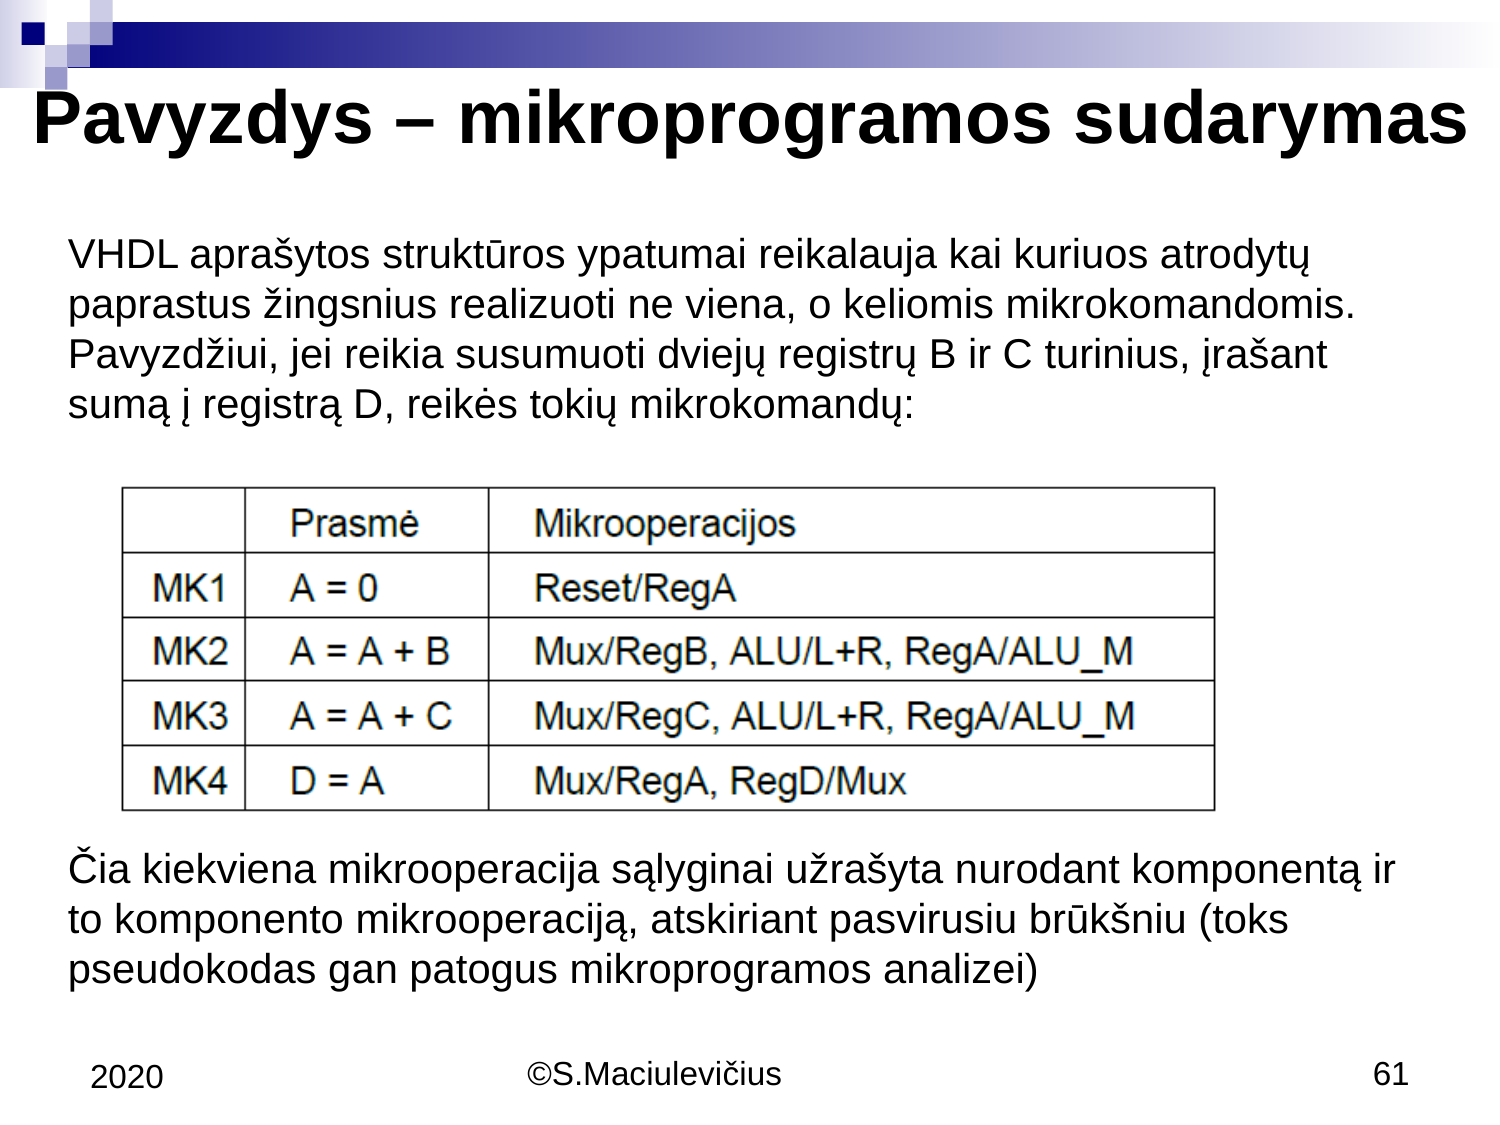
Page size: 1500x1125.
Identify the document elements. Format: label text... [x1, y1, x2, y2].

text_box Čia kiekviena mikrooperacija sąlyginai užrašyta nurodant komponentą ir to komponento mikrooperaciją, atskiriant pasvirusiu brūkšniu (toks pseudokodas gan patogus mikroprogramos analizei) [53, 834, 1449, 999]
slide_number 2020 [74, 1024, 426, 1103]
slide_number 61 [1074, 1024, 1426, 1101]
footer ©S.Maciulevičius [512, 1024, 988, 1101]
title Pavyzdys – mikroprogramos sudarymas [17, 66, 1495, 161]
picture [111, 479, 1224, 818]
text_box VHDL aprašytos struktūros ypatumai reikalauja kai kuriuos atrodytų paprastus žingsnius realizuoti ne viena, o keliomis mikrokomandomis. Pavyzdžiui, jei reikia susumuoti dviejų registrų B ir C turinius, įrašant sumą į registrą D, reikės tokių mikrokomandų: [53, 219, 1449, 435]
